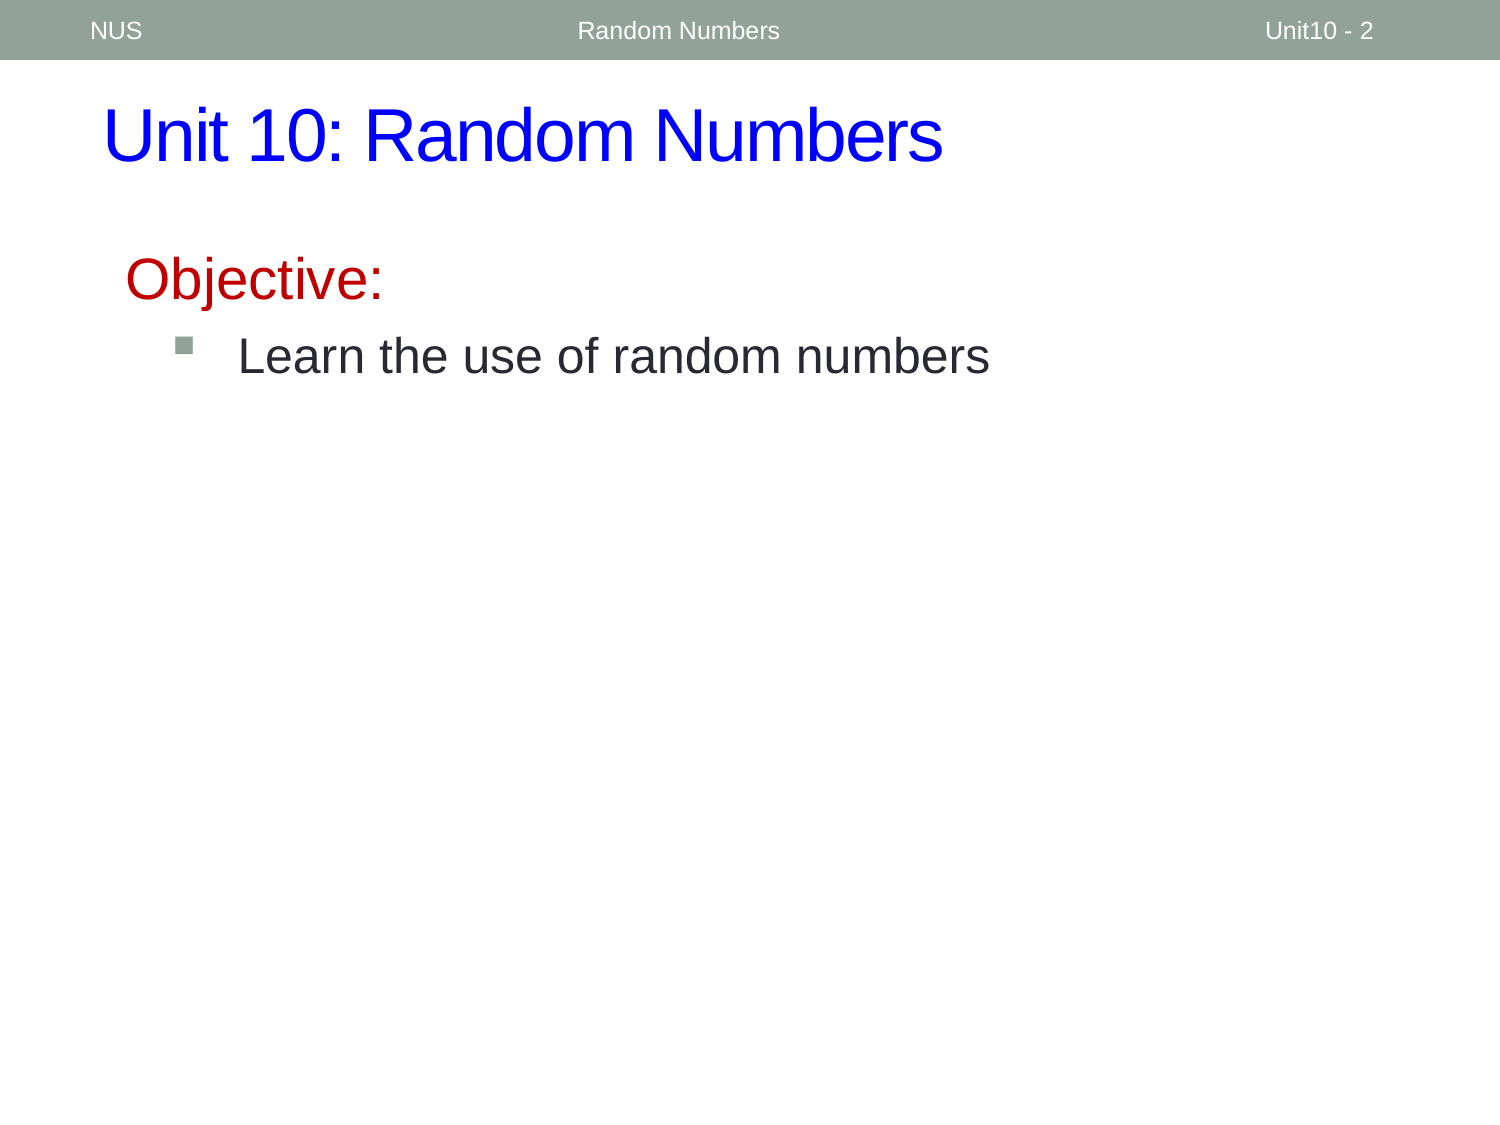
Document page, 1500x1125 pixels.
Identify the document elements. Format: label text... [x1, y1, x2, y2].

footer Random Numbers [562, 3, 1238, 57]
text_box Objective: Learn the use of random numbers [110, 233, 1361, 592]
slide_number Unit10 - 2 [1250, 3, 1425, 57]
title Unit 10: Random Numbers [87, 62, 1463, 200]
slide_number NUS [75, 3, 550, 57]
